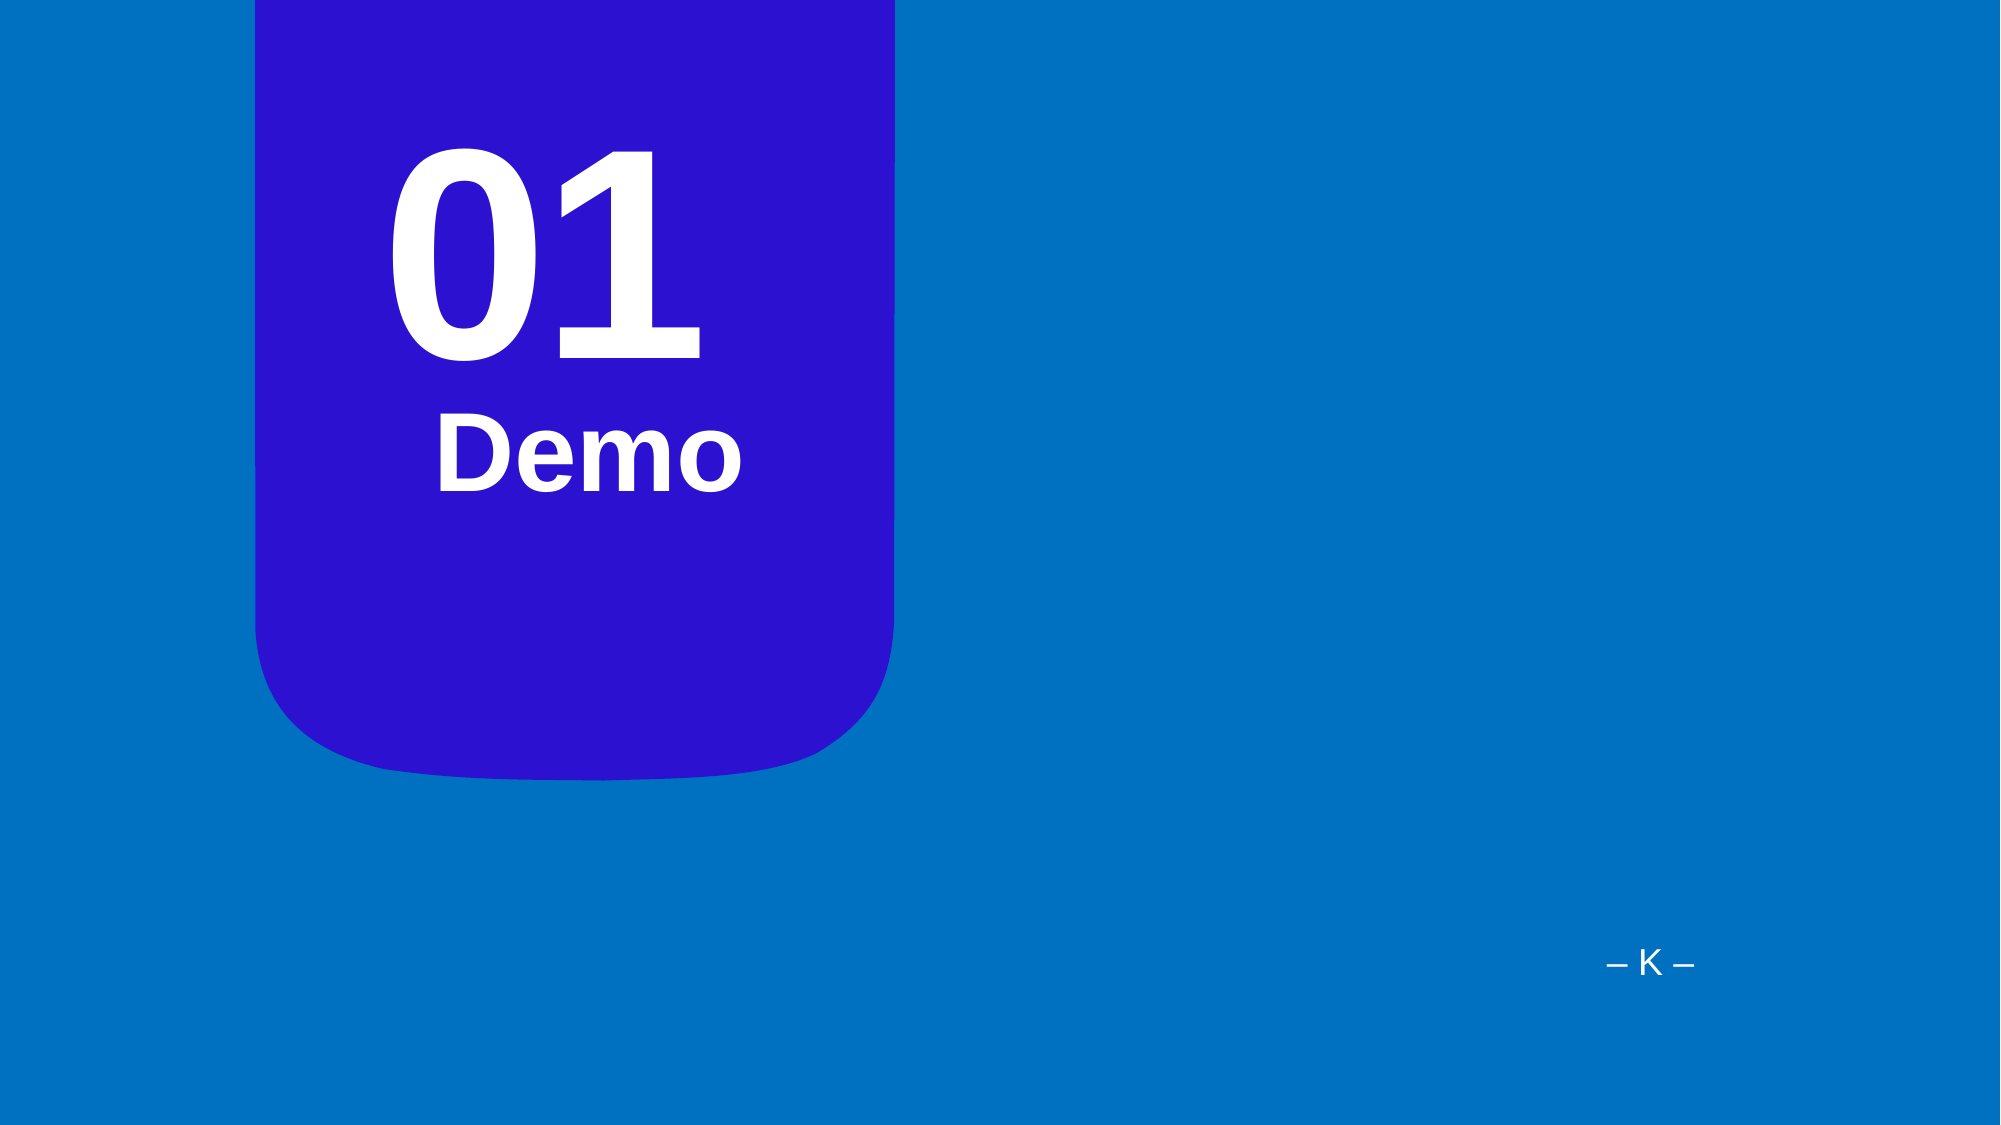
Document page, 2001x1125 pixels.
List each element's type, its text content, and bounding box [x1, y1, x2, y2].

list 01 [381, 98, 837, 427]
title Demo [418, 387, 1764, 563]
